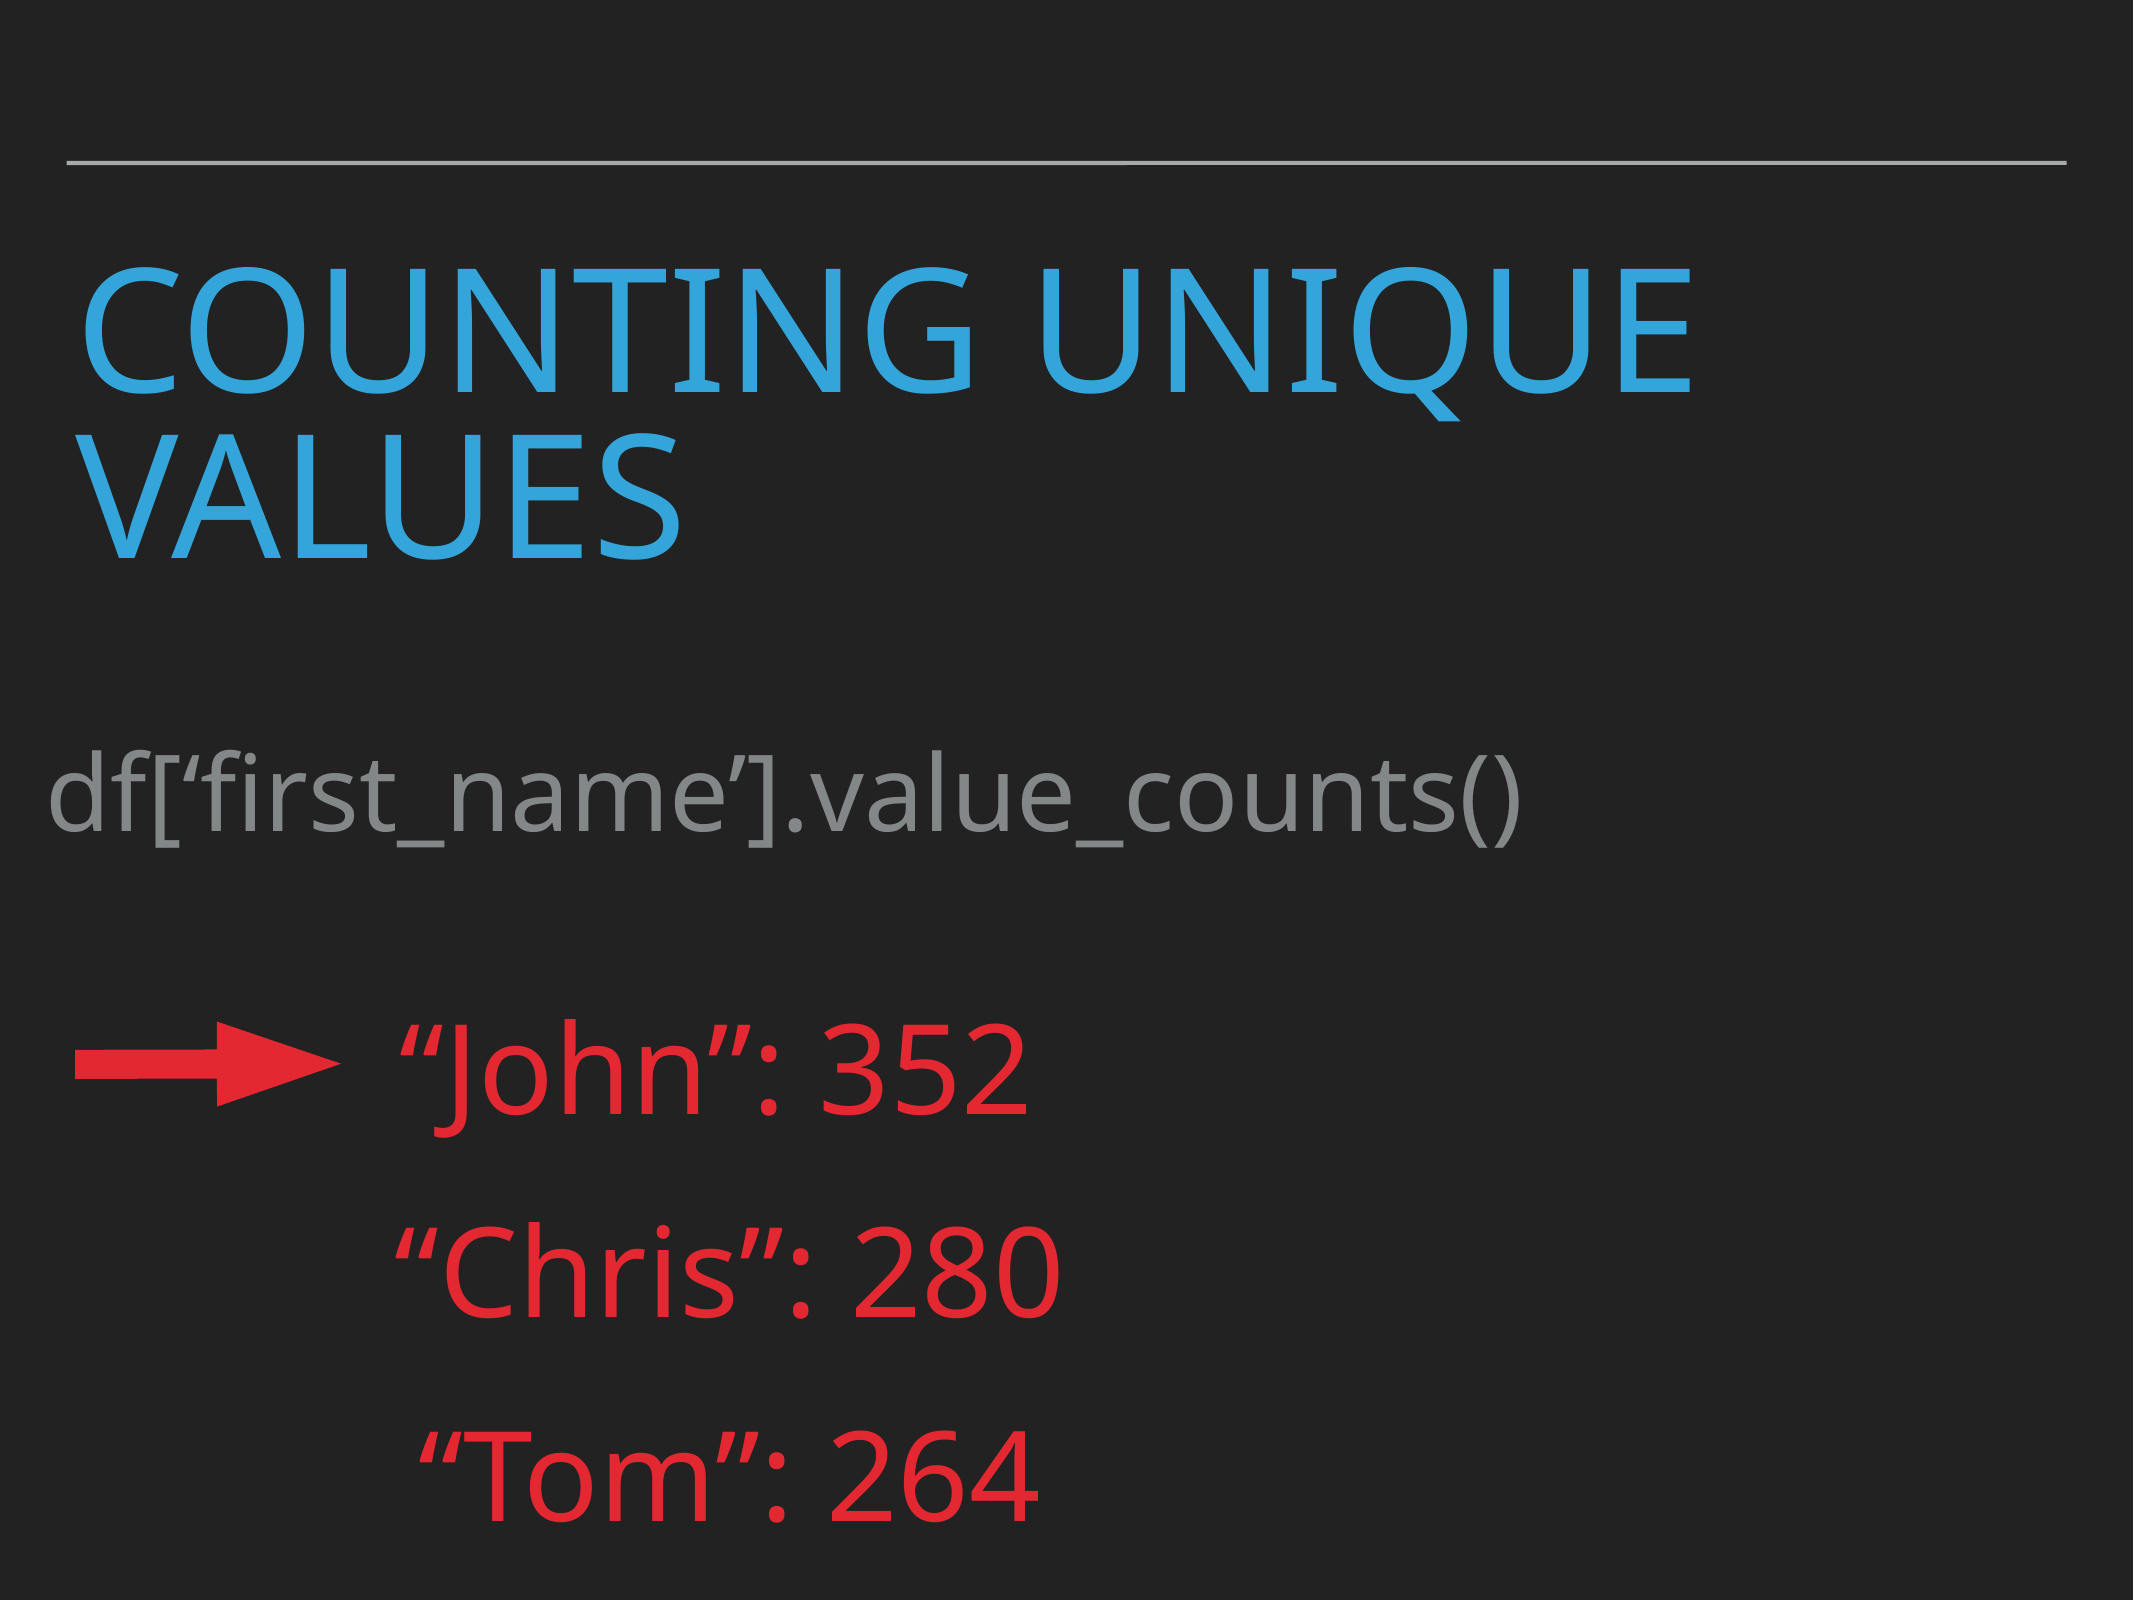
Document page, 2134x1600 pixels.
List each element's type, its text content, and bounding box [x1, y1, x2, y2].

title Counting Unique values [66, 251, 2068, 445]
text_box [75, 1021, 342, 1107]
text_box “Chris”: 280 [385, 1184, 1074, 1351]
text_box df[‘first_name’].value_counts() [37, 716, 2096, 1038]
text_box “Tom”: 264 [409, 1388, 1050, 1555]
text_box “John”: 352 [391, 980, 1043, 1148]
